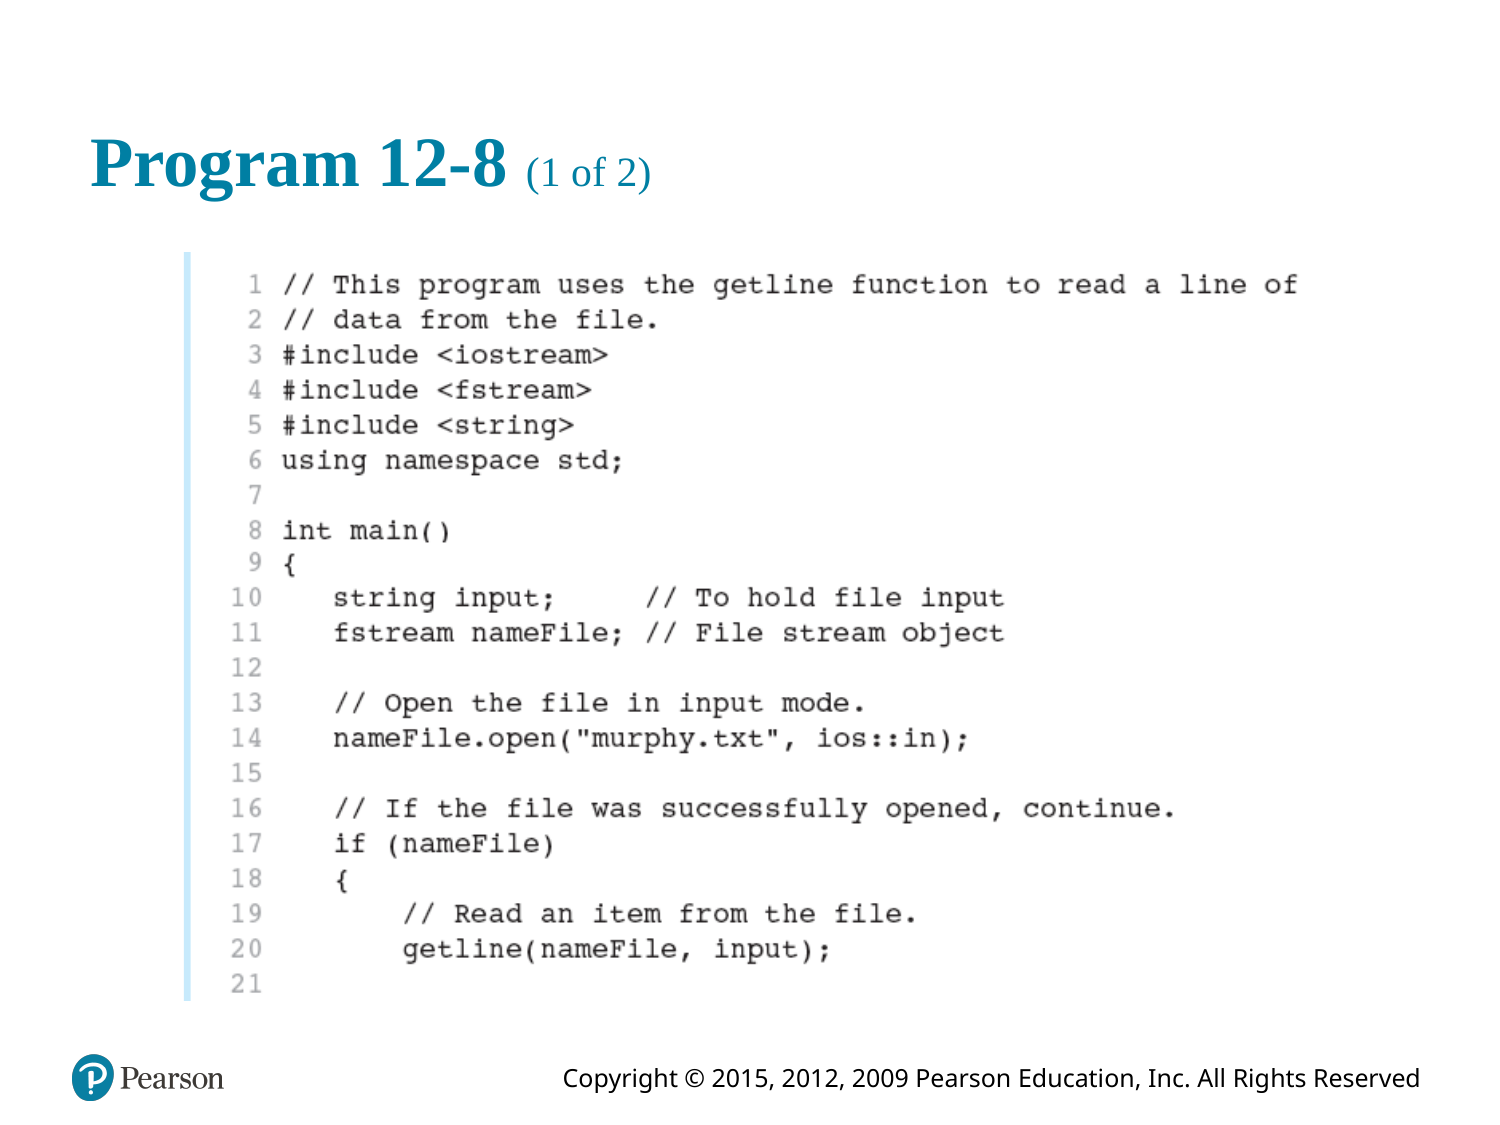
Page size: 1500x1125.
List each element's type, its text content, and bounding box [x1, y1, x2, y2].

picture [72, 1087, 83, 1101]
picture [183, 252, 1317, 1001]
picture [80, 1063, 106, 1088]
title Program 12-8 (1 of 2) [75, 0, 1425, 216]
picture [98, 1054, 224, 1101]
picture [72, 1054, 88, 1070]
